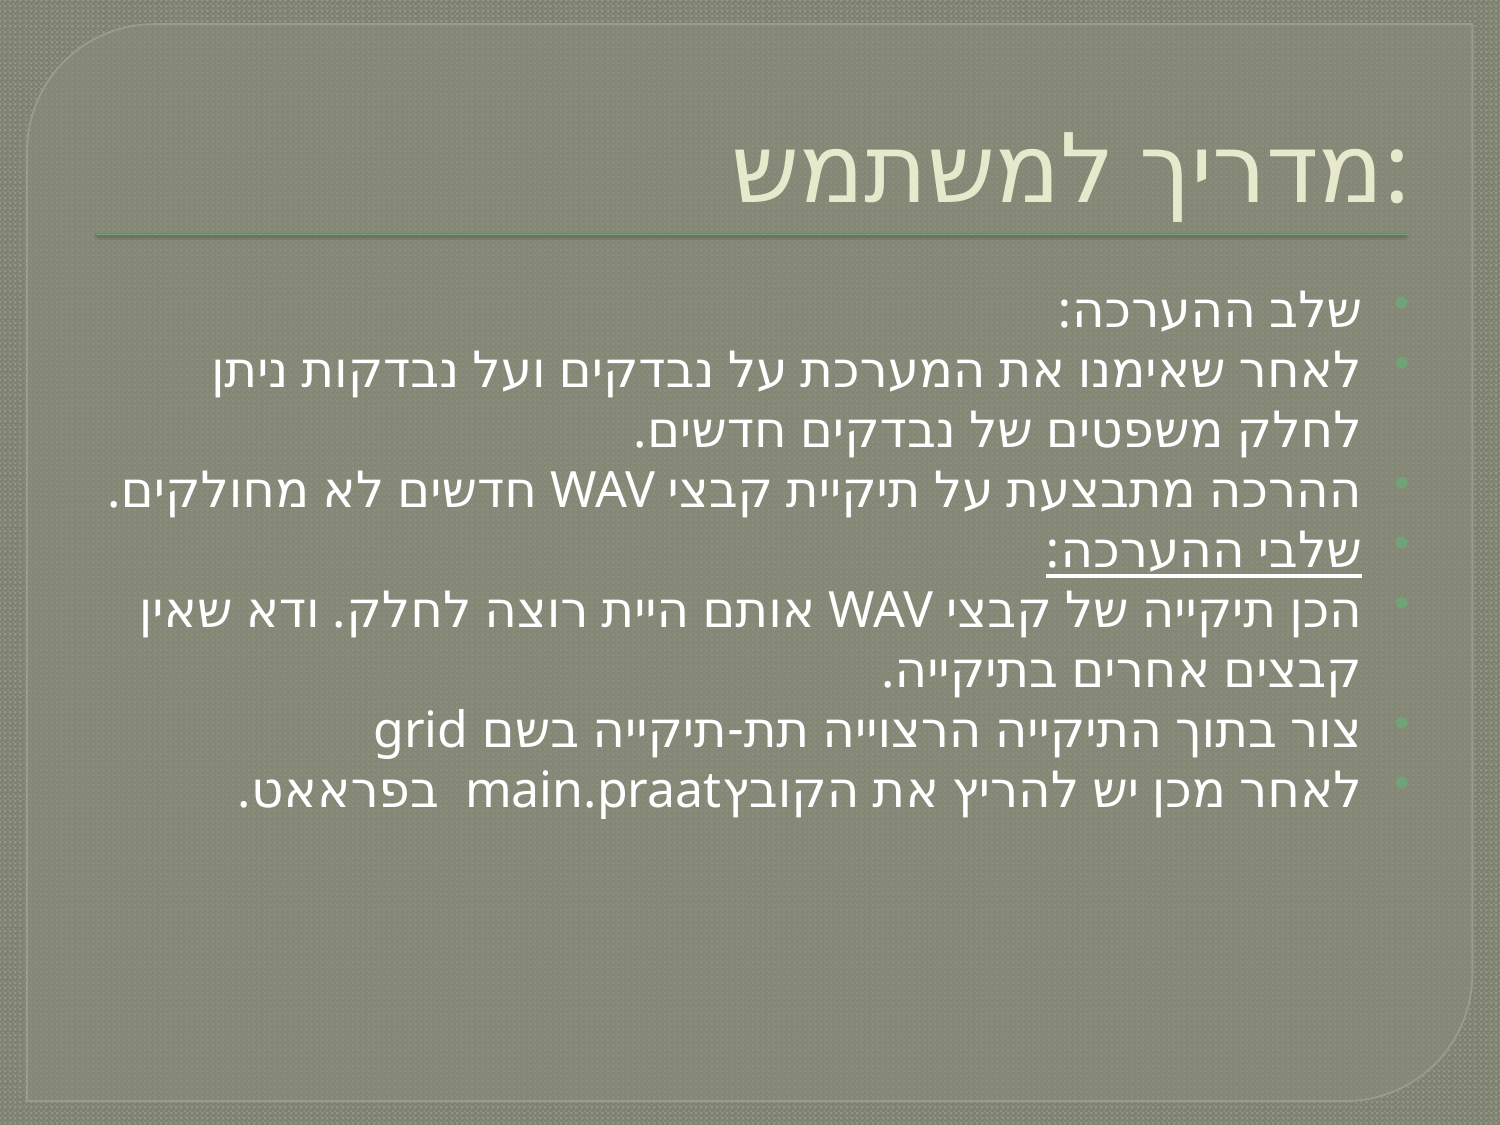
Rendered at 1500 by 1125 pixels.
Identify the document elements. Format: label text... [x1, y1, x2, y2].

title מדריך למשתמש: [75, 41, 1425, 230]
list שלב ההערכה: לאחר שאימנו את המערכת על נבדקים ועל נבדקות ניתן לחלק משפטים של נבדקים חדשים. ההרכה מתבצעת על תיקיית קבצי WAV חדשים לא מחולקים. שלבי ההערכה: הכן תיקייה של קבצי WAV אותם היית רוצה לחלק. ודא שאין קבצים אחרים בתיקייה. צור בתוך התיקייה הרצוייה תת-תיקייה בשם grid לאחר מכן יש להריץ את הקובץmain.praat בפראאט. [75, 270, 1425, 1013]
